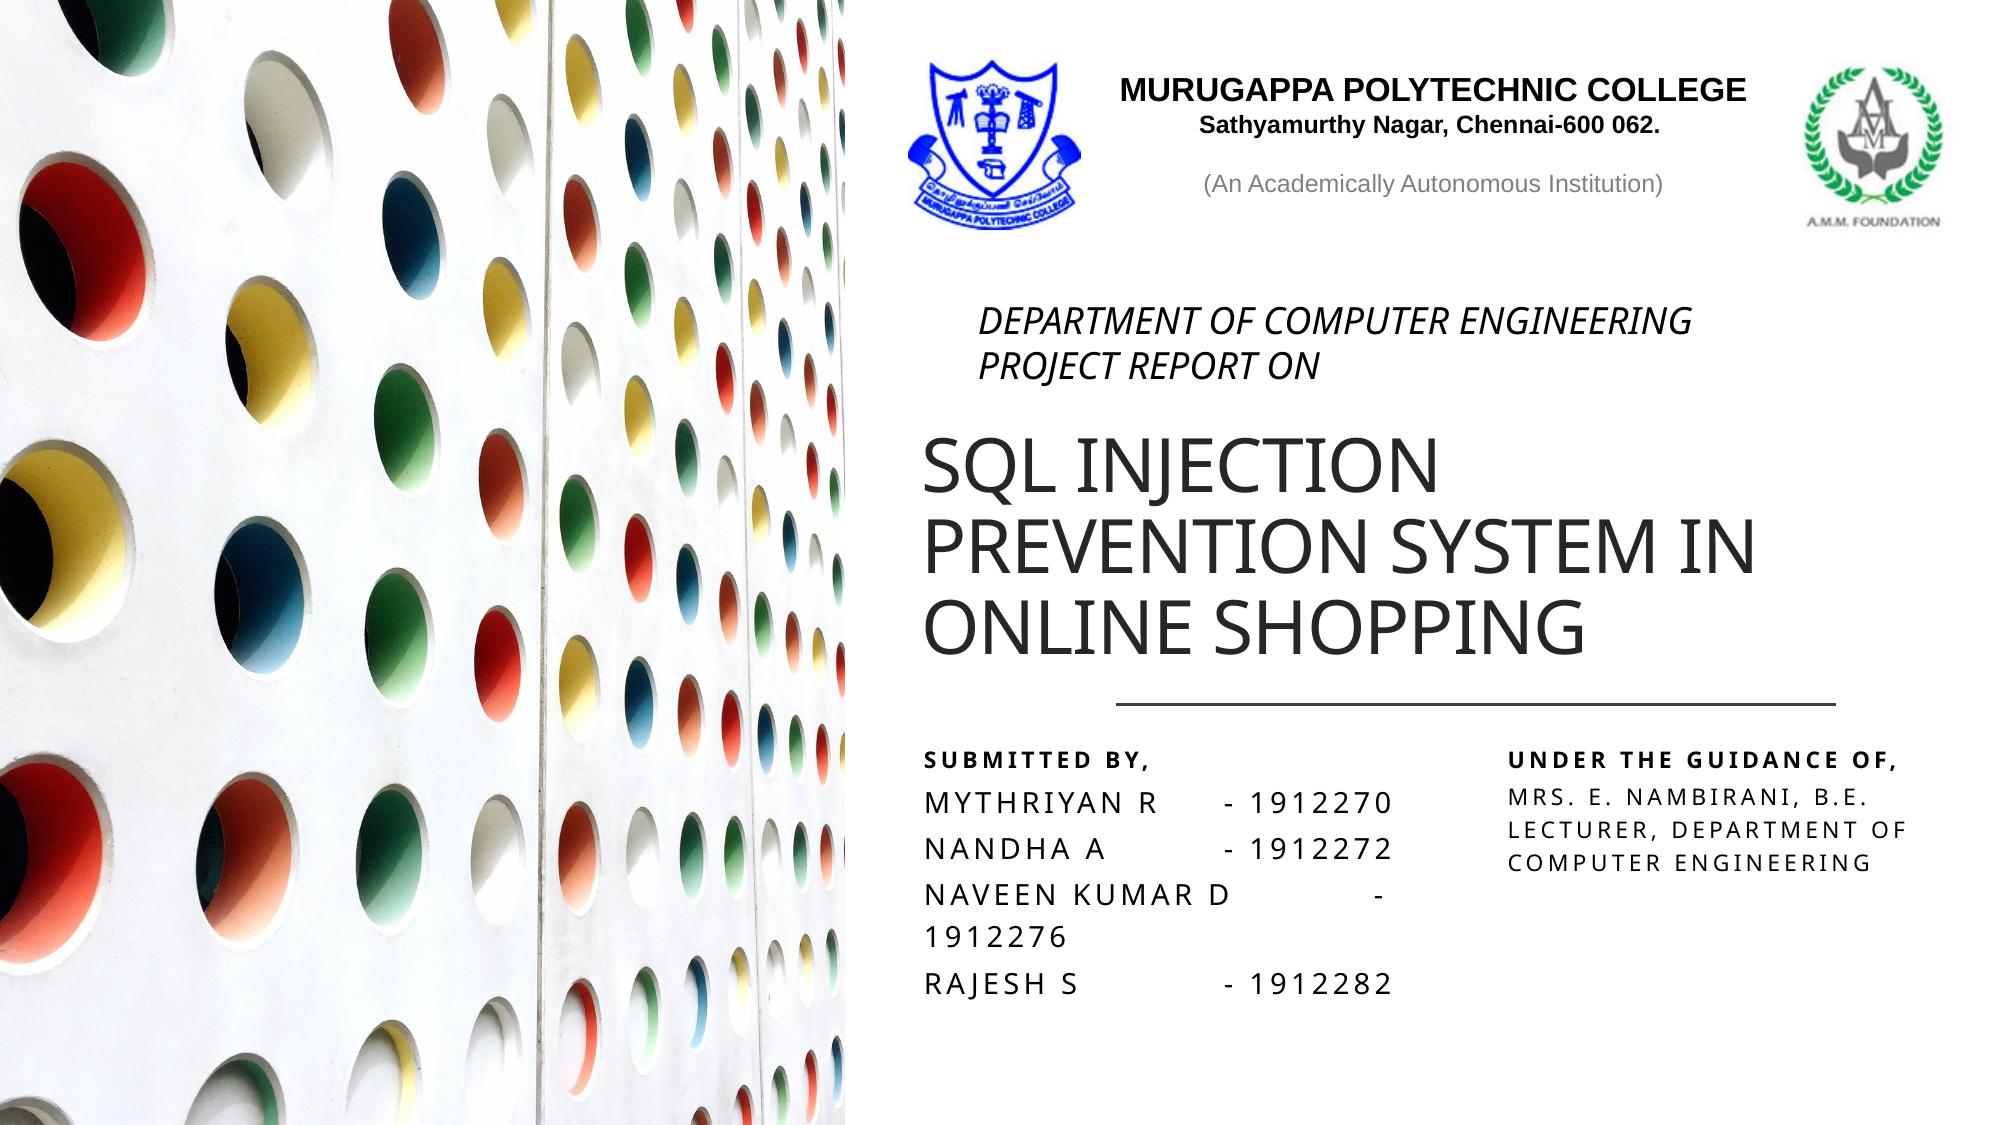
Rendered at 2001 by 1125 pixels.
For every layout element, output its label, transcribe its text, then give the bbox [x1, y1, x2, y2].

text_box MURUGAPPA POLYTECHNIC COLLEGE Sathyamurthy Nagar, Chennai-600 062. (An Academically Autonomous Institution) [1103, 60, 1765, 206]
picture [0, 0, 845, 1125]
subtitle Submitted By, MYTHRIYAN R - 1912270 NANDHA A - 1912272 NAVEEN KUMAR D - 1912276 RAJESH S - 1912282 [908, 735, 1437, 1095]
text_box [851, 0, 2000, 1125]
picture [1786, 60, 1960, 234]
picture [908, 60, 1082, 231]
text_box DEPARTMENT OF COMPUTER ENGINEERING PROJECT REPORT ON [963, 289, 1719, 440]
text_box Under the guidance of, Mrs. E. Nambirani, B.E. Lecturer, Department of Computer Engineering [1492, 735, 2000, 1095]
title SQL INJECTION PREVENTION SYSTEM IN ONLINE SHOPPING [906, 287, 1894, 679]
